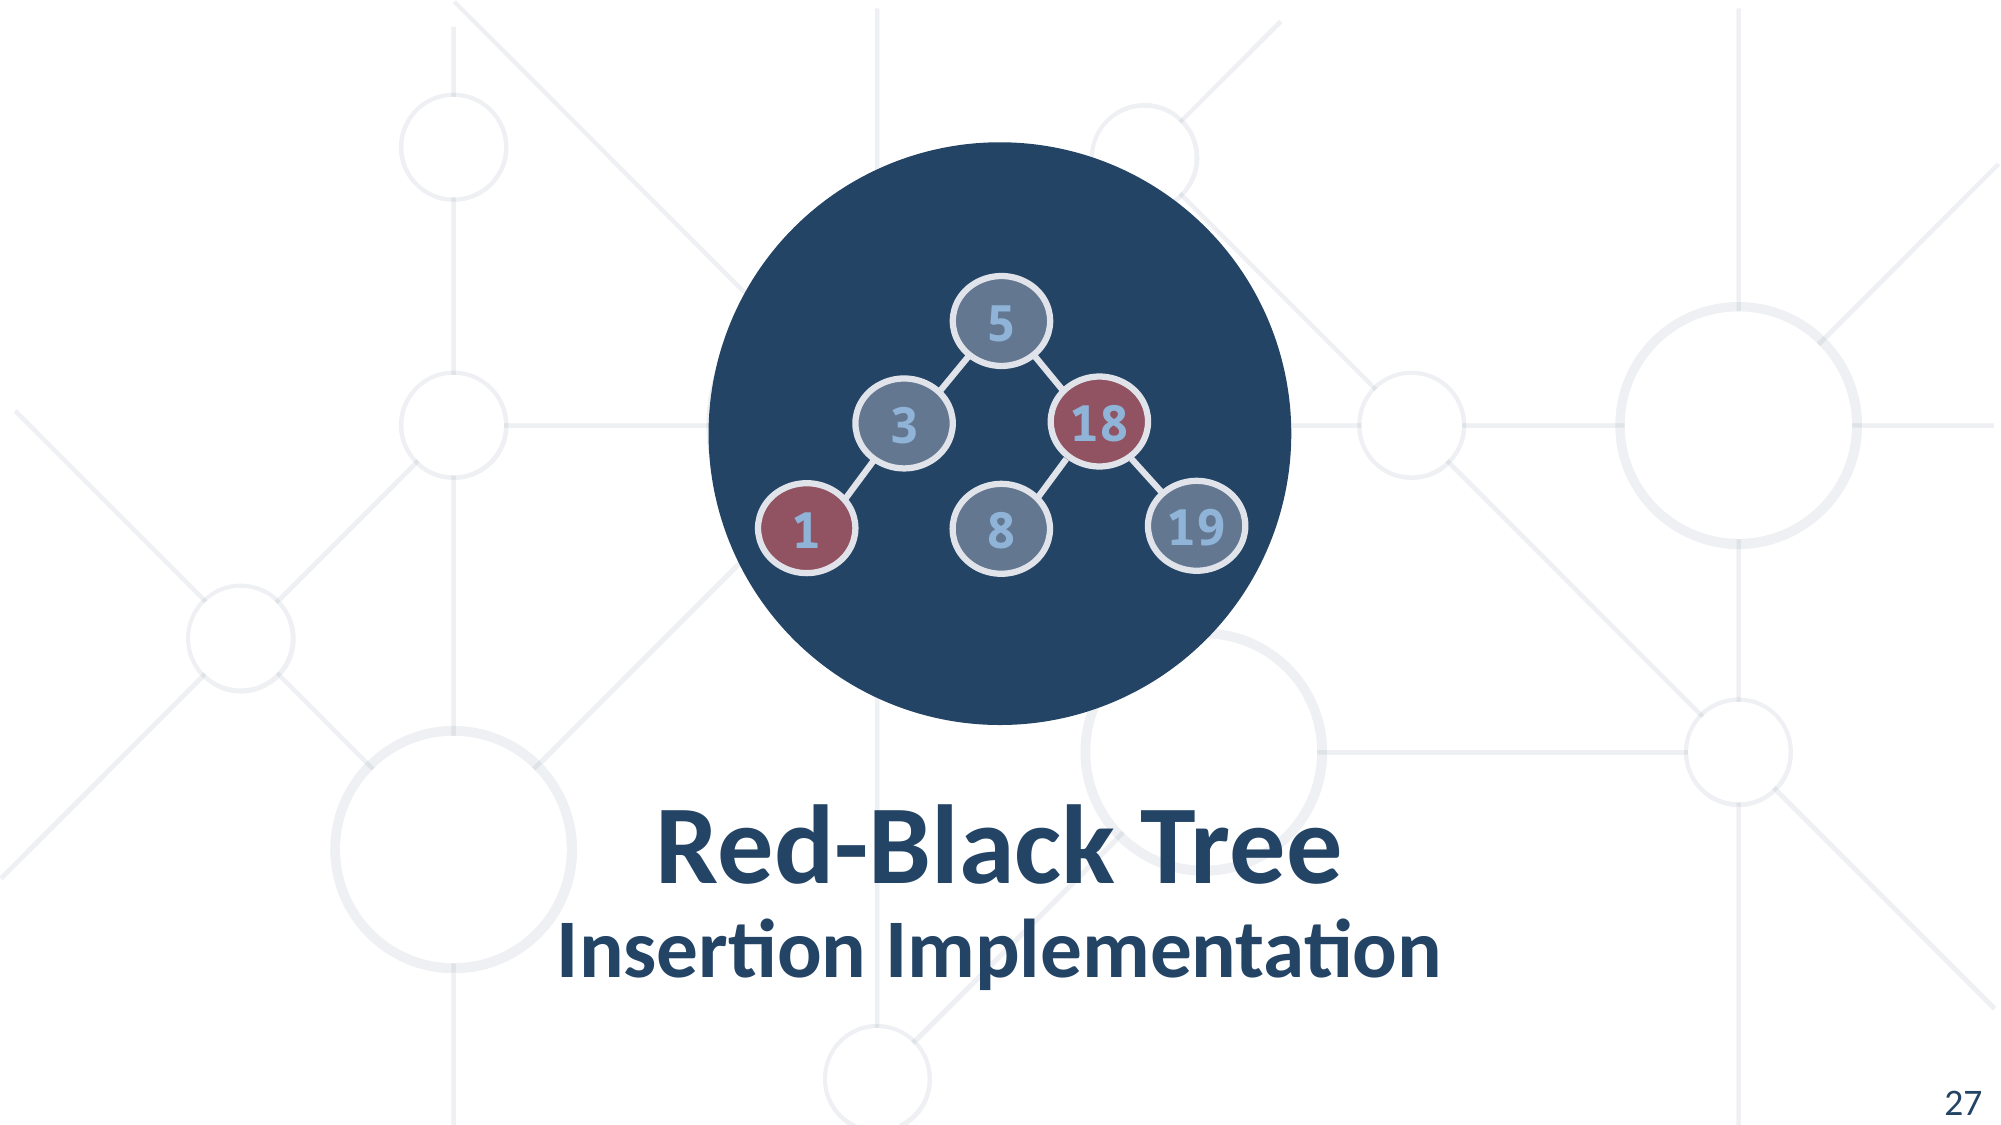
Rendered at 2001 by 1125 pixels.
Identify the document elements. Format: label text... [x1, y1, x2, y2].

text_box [757, 275, 1246, 575]
slide_number 27 [1929, 1070, 2000, 1103]
list Red-Black Tree [100, 771, 1900, 898]
list Insertion Implementation [100, 900, 1900, 983]
